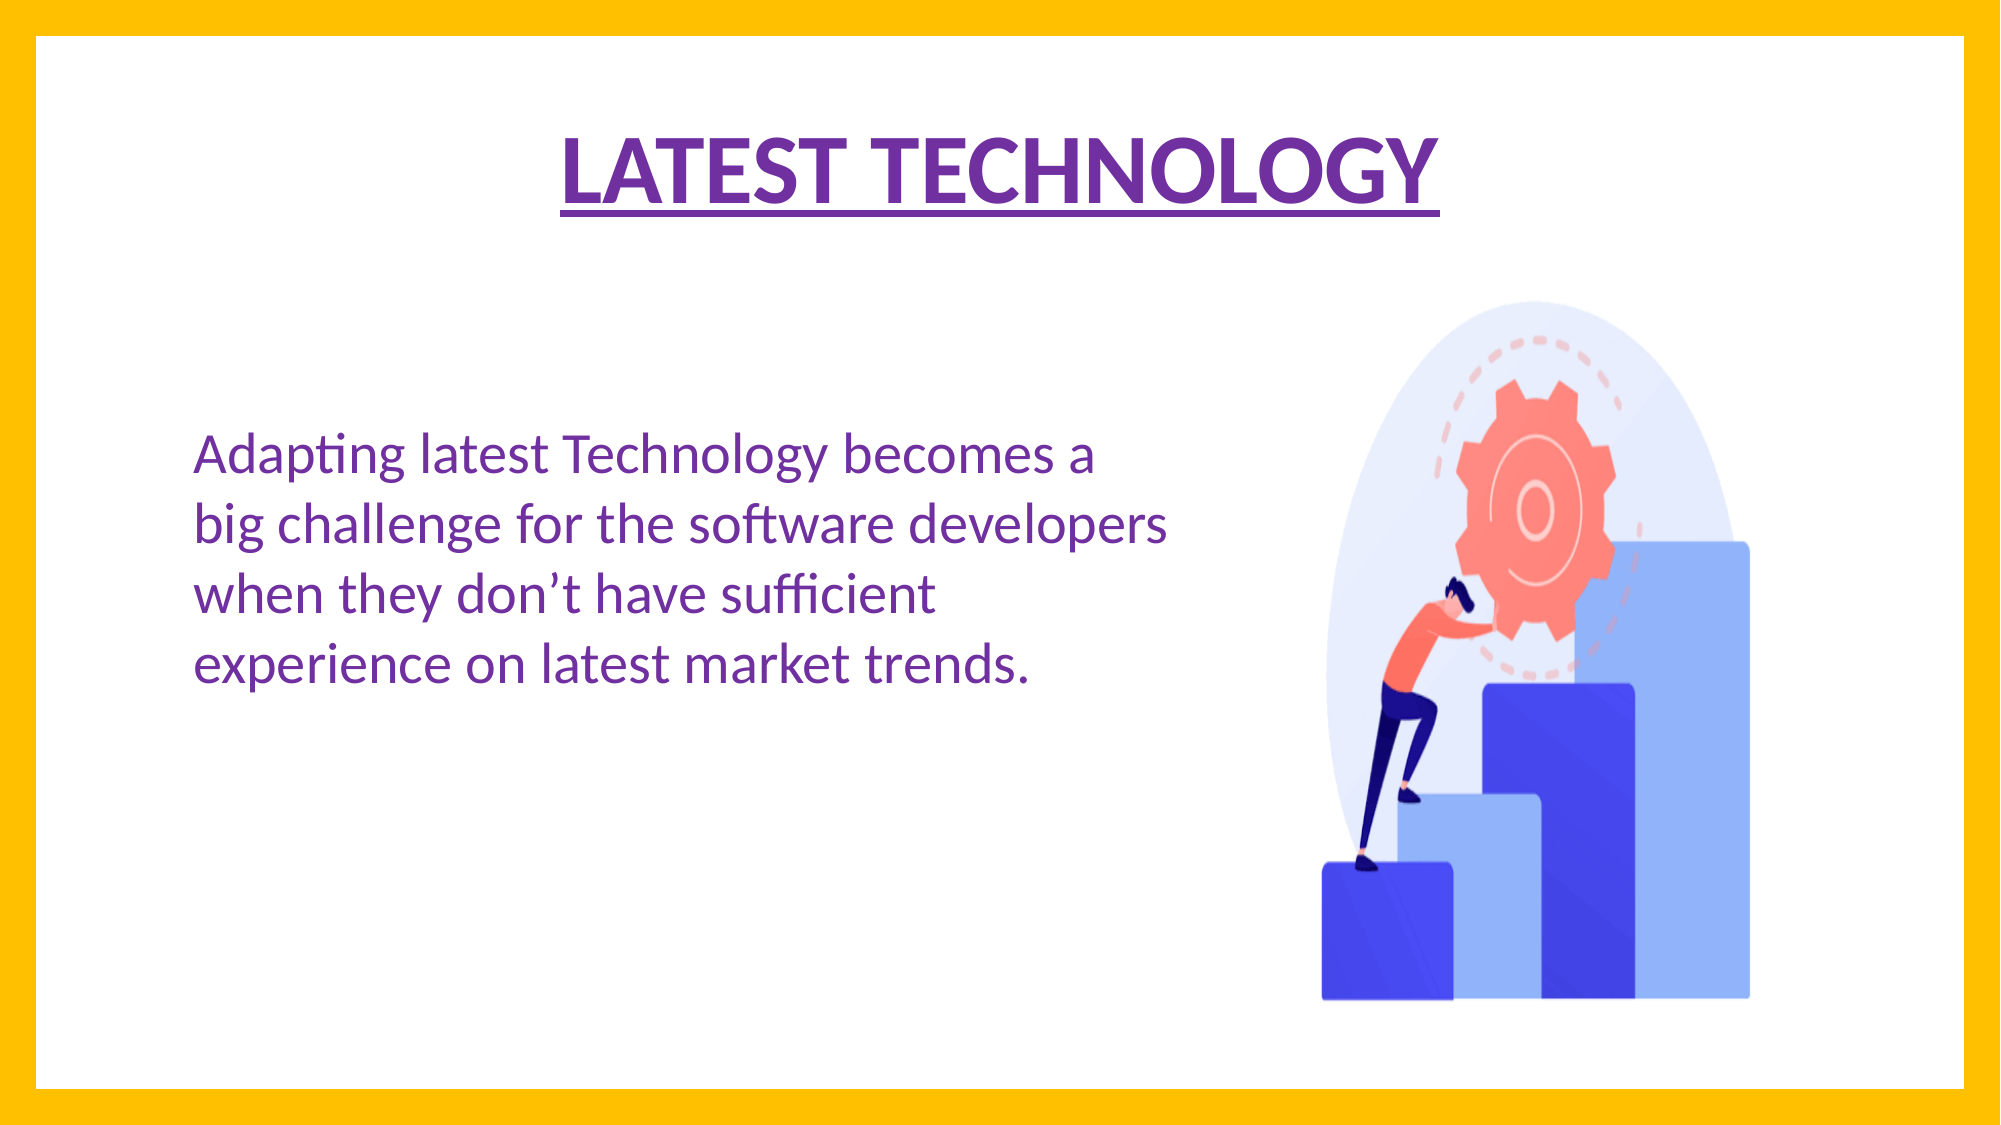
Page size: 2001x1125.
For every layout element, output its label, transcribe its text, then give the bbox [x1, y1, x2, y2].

text_box LATEST TECHNOLOGY [28, 96, 1972, 232]
picture [1188, 274, 1884, 1029]
text_box [0, 0, 2000, 1125]
text_box Adapting latest Technology becomes a big challenge for the software developers when they don’t have sufficient experience on latest market trends. [178, 407, 1188, 703]
